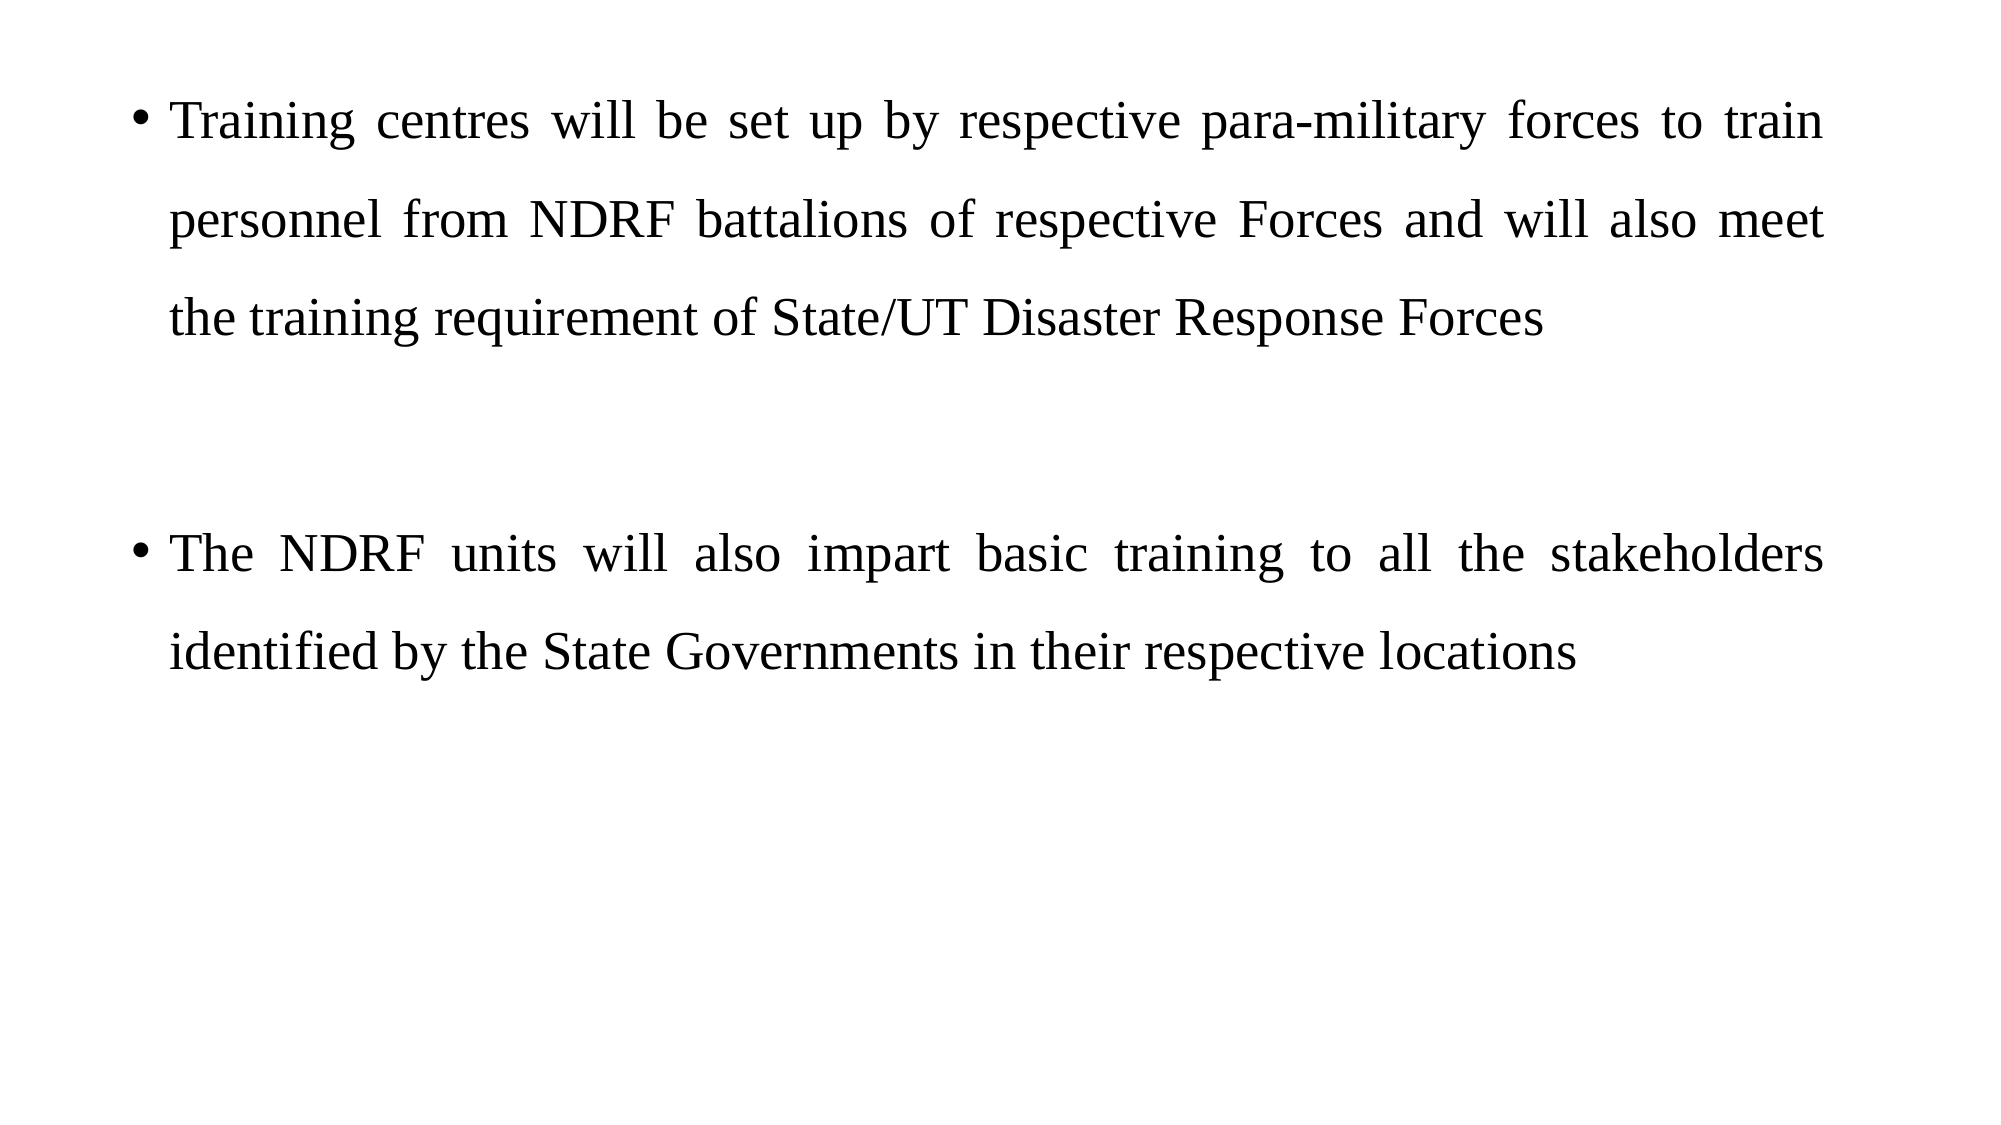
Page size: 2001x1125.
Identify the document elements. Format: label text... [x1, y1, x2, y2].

list Training centres will be set up by respective para-military forces to train personnel from NDRF battalions of respective Forces and will also meet the training requirement of State/UT Disaster Response Forces The NDRF units will also impart basic training to all the stakeholders identified by the State Governments in their respective locations [116, 43, 1842, 758]
